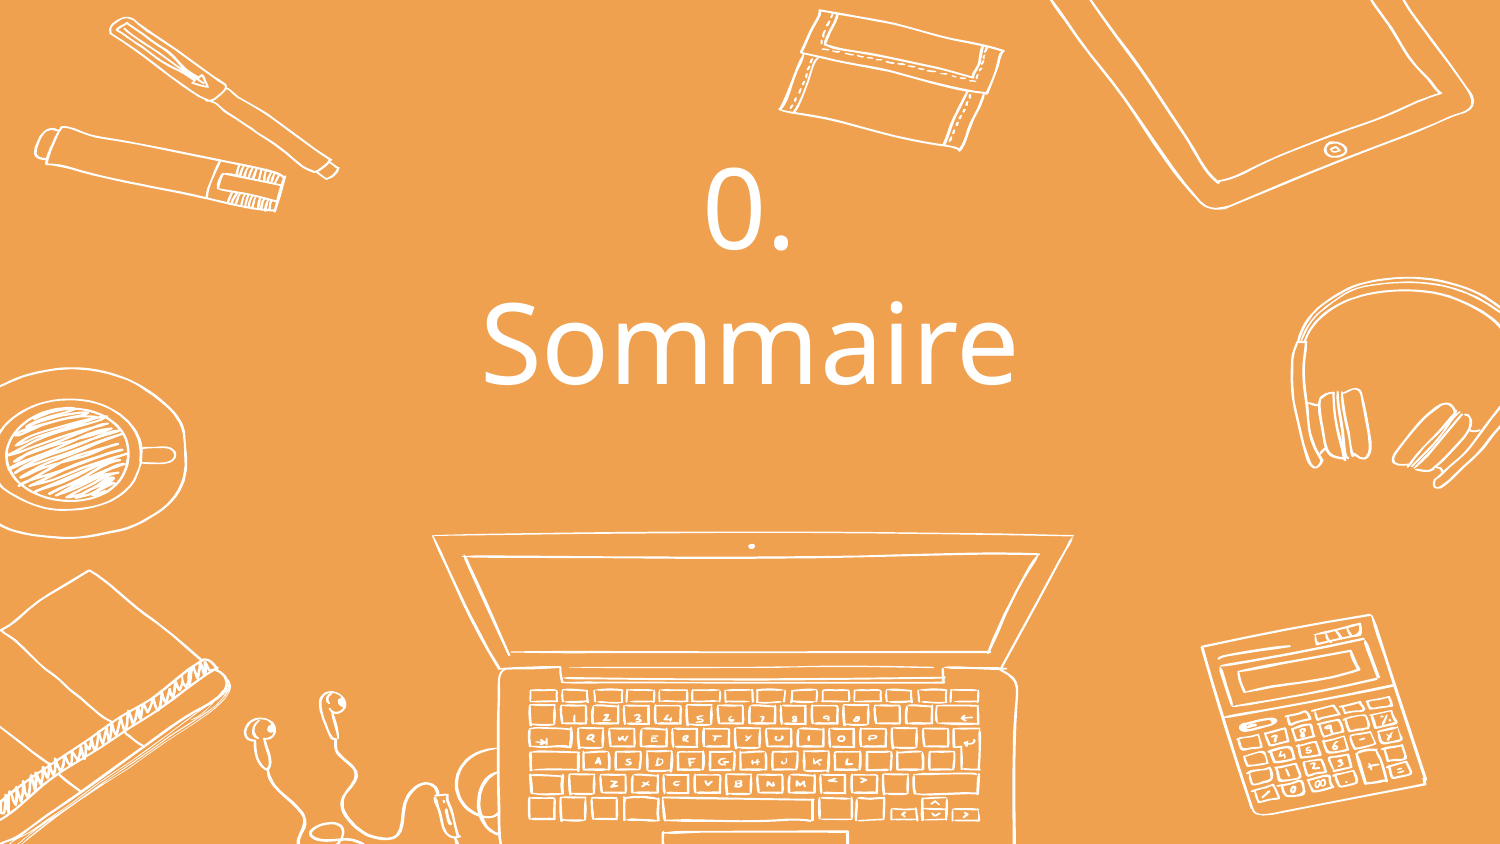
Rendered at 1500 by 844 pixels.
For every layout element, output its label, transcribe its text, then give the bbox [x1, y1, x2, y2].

title 0. Sommaire [255, 231, 1245, 422]
